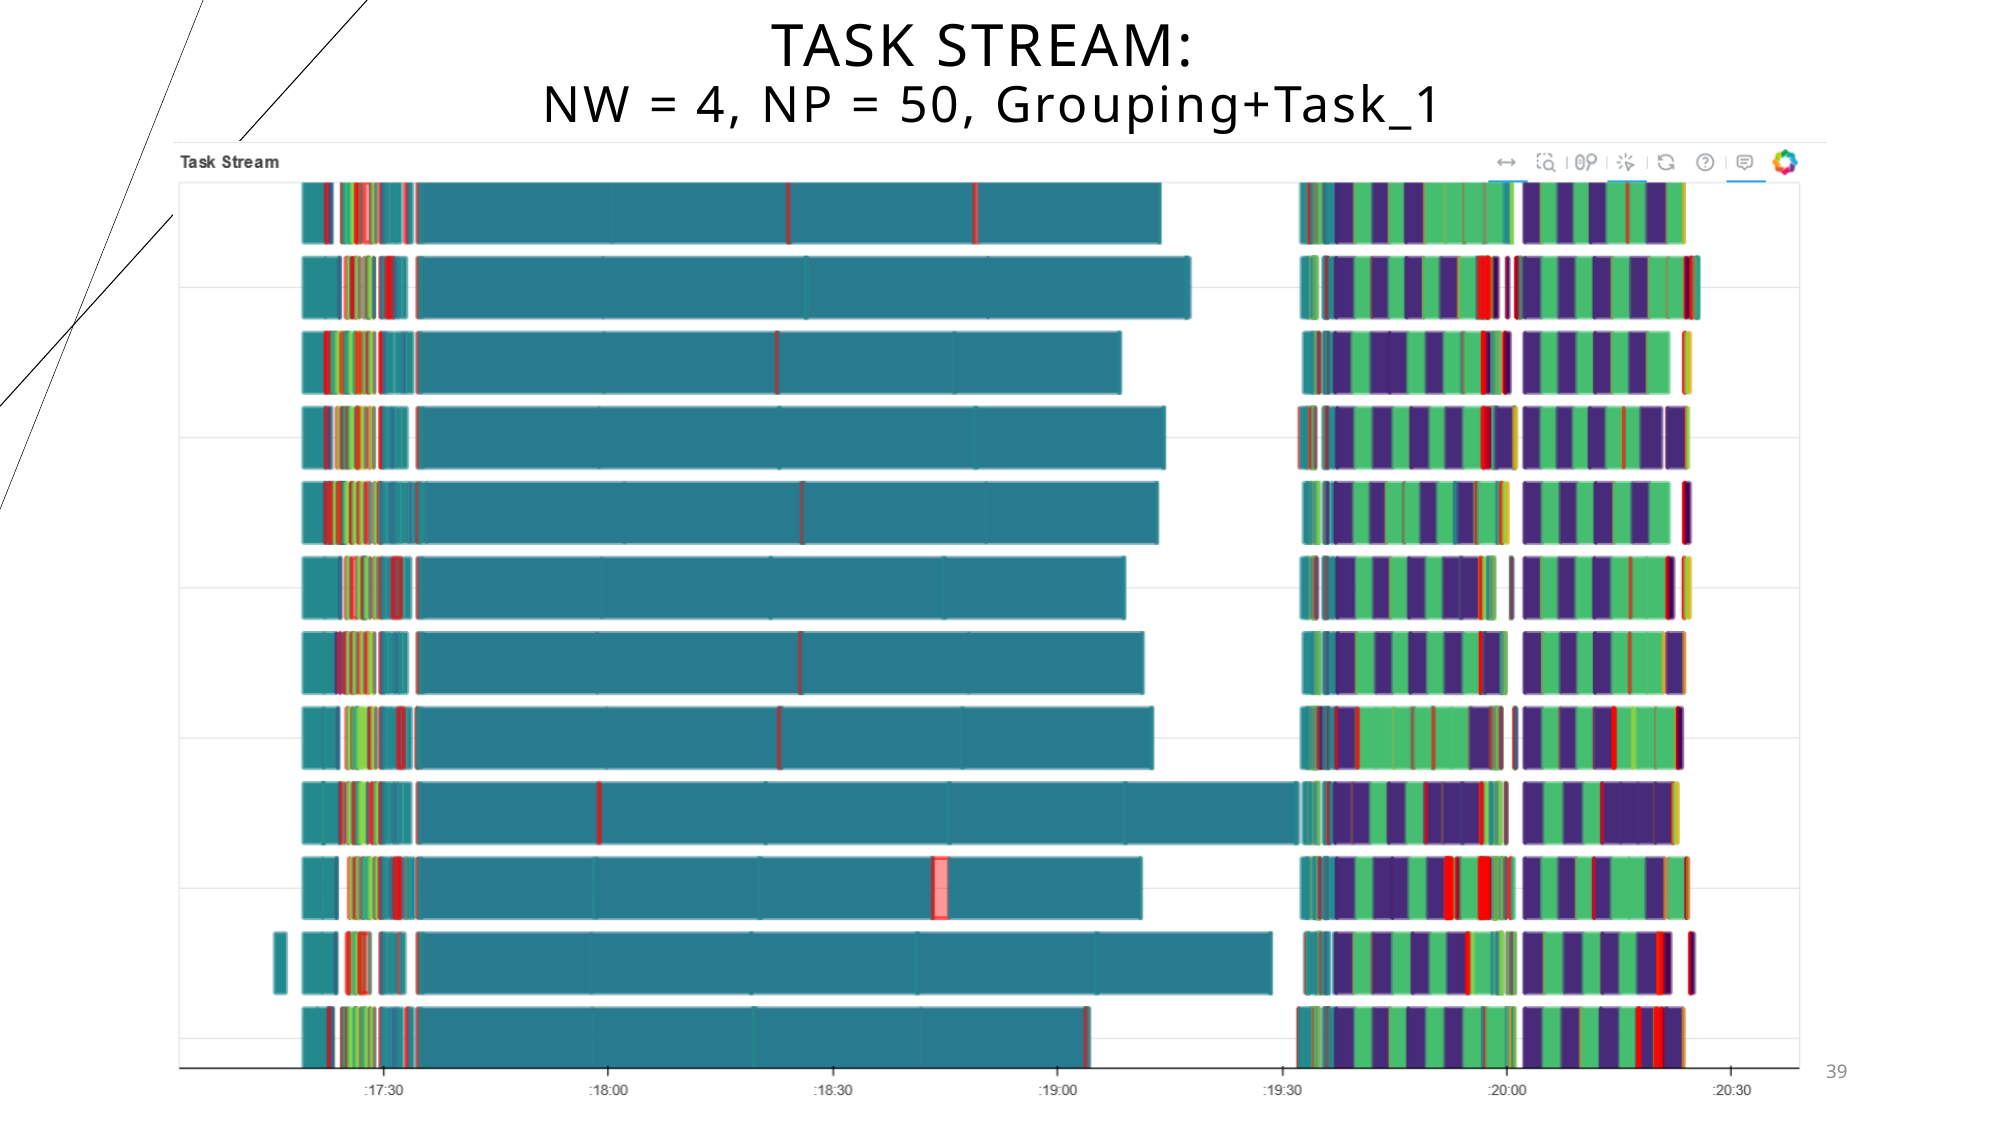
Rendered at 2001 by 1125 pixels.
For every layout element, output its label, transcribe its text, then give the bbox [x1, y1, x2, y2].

slide_number 39 [1827, 1042, 1863, 1103]
title TASK STREAM: NW = 4, NP = 50, Grouping+Task_1 [208, 4, 1779, 141]
picture [173, 141, 1827, 1122]
